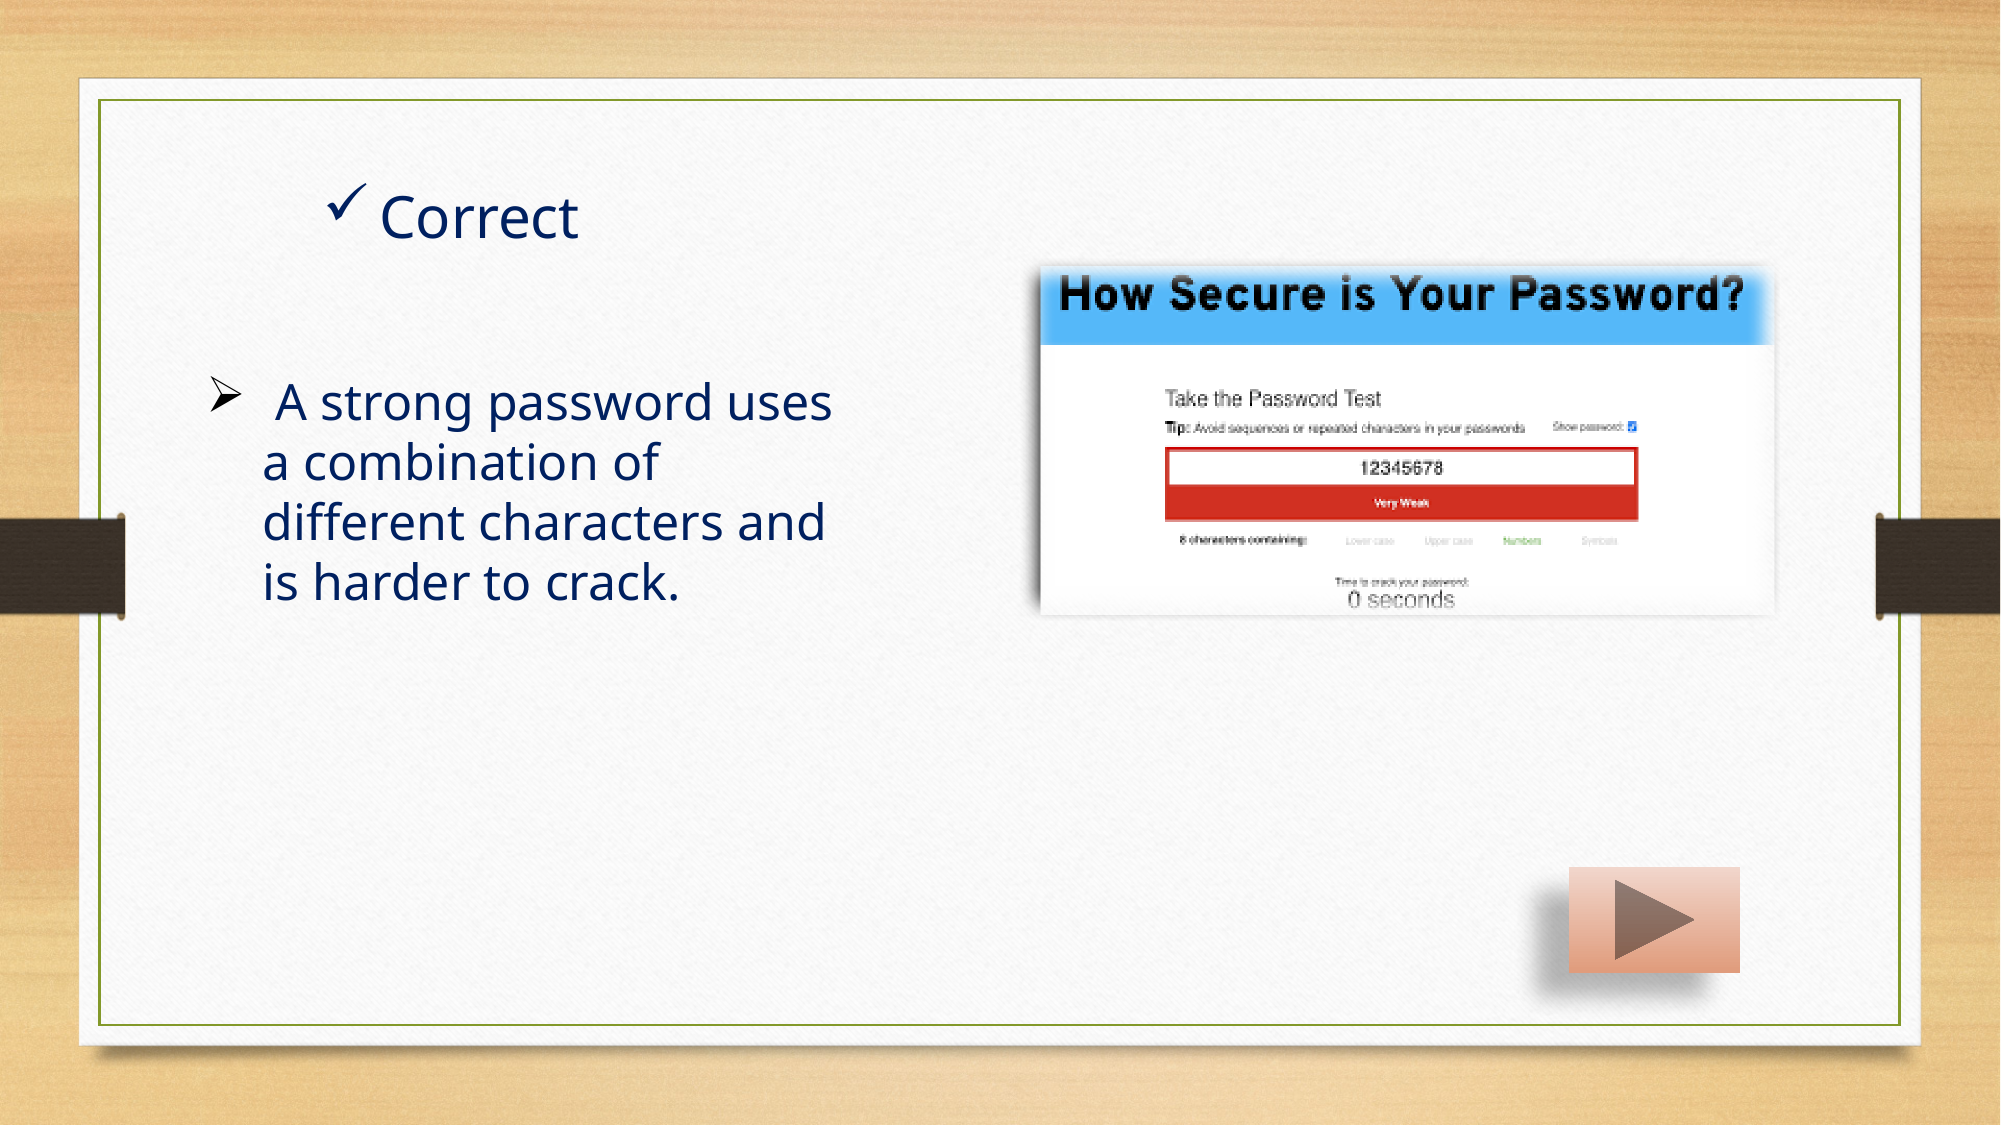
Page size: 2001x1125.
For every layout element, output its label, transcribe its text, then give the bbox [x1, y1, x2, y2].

picture [0, 0, 2001, 1125]
text_box [1568, 866, 1741, 973]
text_box Correct [308, 172, 943, 258]
text_box A strong password uses a combination of different characters and is harder to crack. [191, 363, 866, 618]
